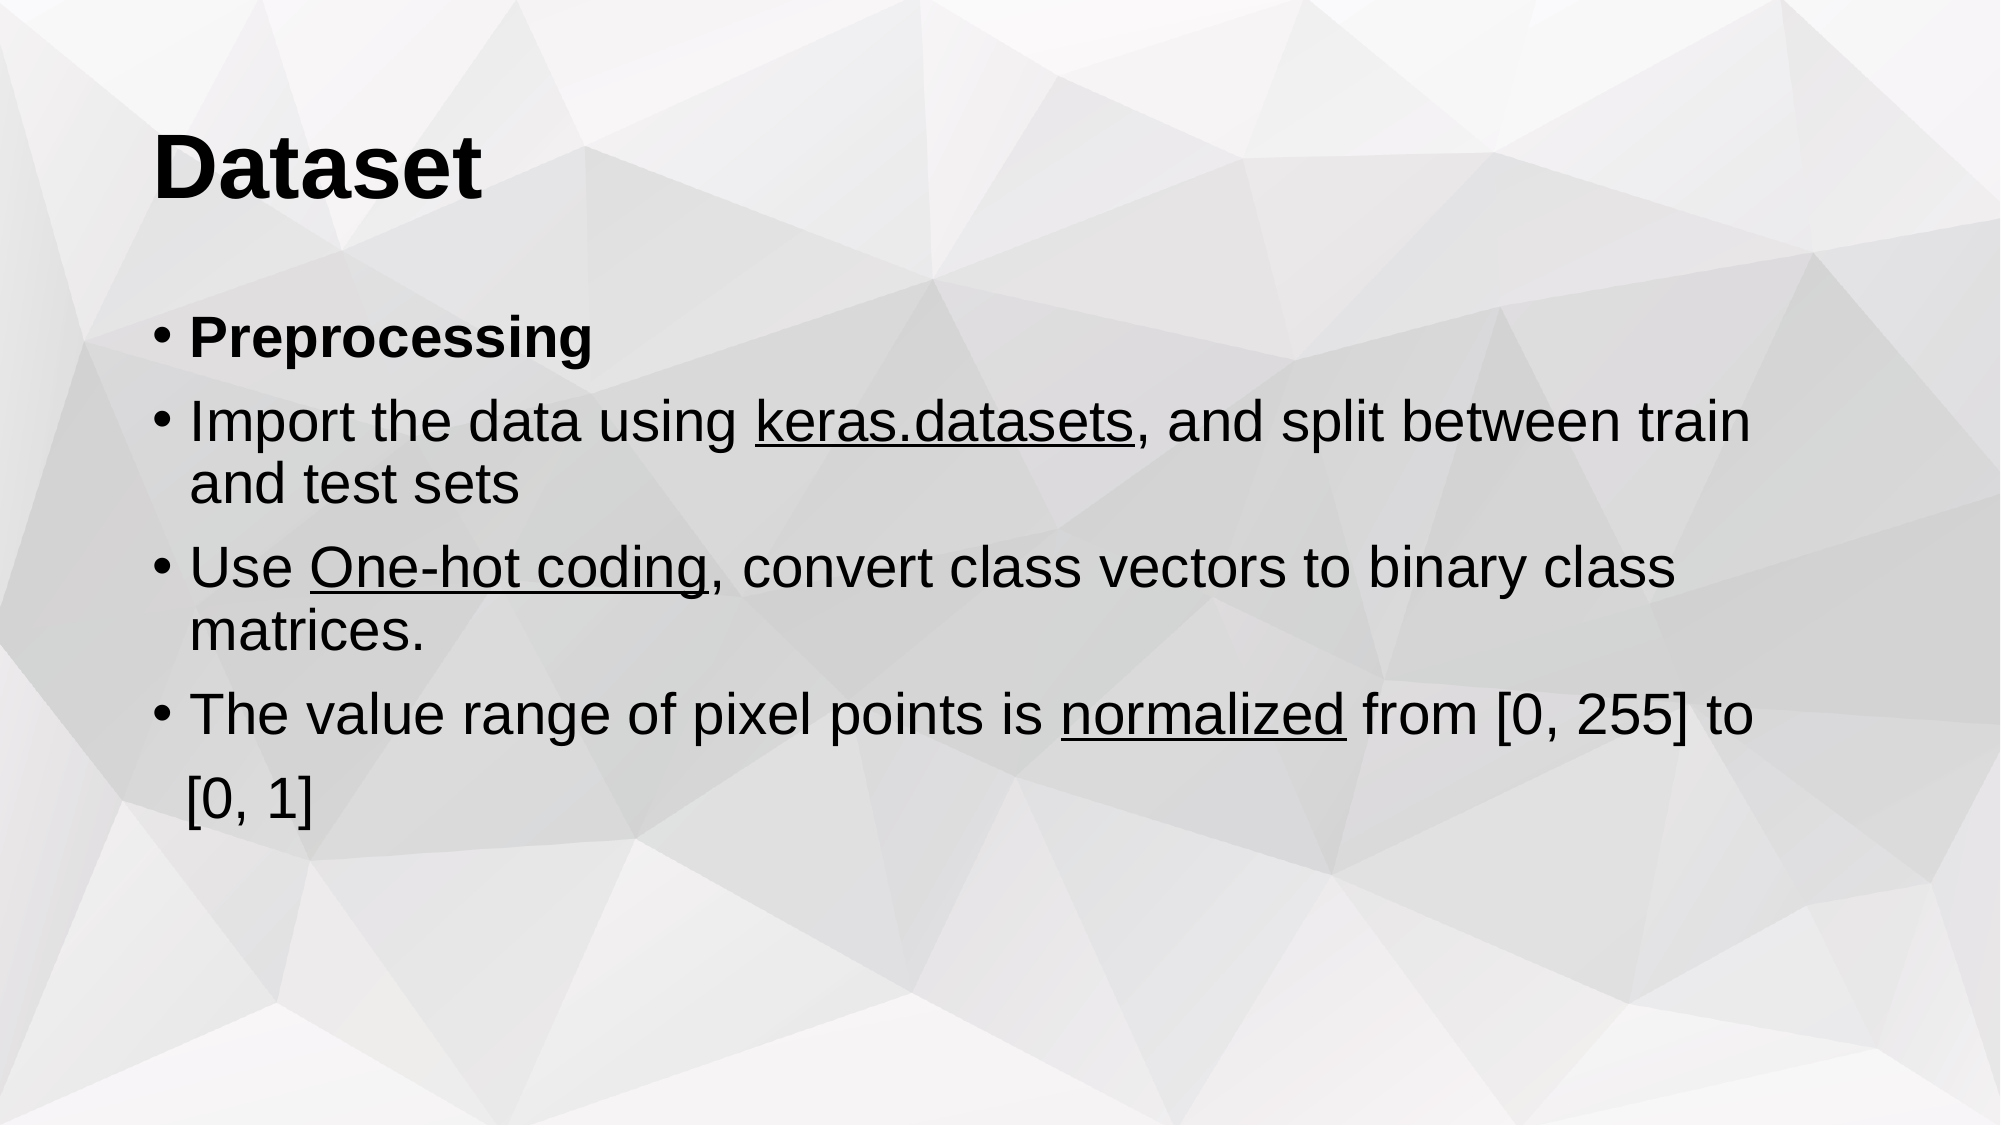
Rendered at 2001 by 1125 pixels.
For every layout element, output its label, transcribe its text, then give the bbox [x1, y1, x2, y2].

picture [0, 0, 2001, 1125]
title Dataset [137, 59, 1863, 278]
list Preprocessing Import the data using keras.datasets, and split between train and test sets Use One-hot coding, convert class vectors to binary class matrices. The value range of pixel points is normalized from [0, 255] to [0, 1] [137, 299, 1863, 1014]
